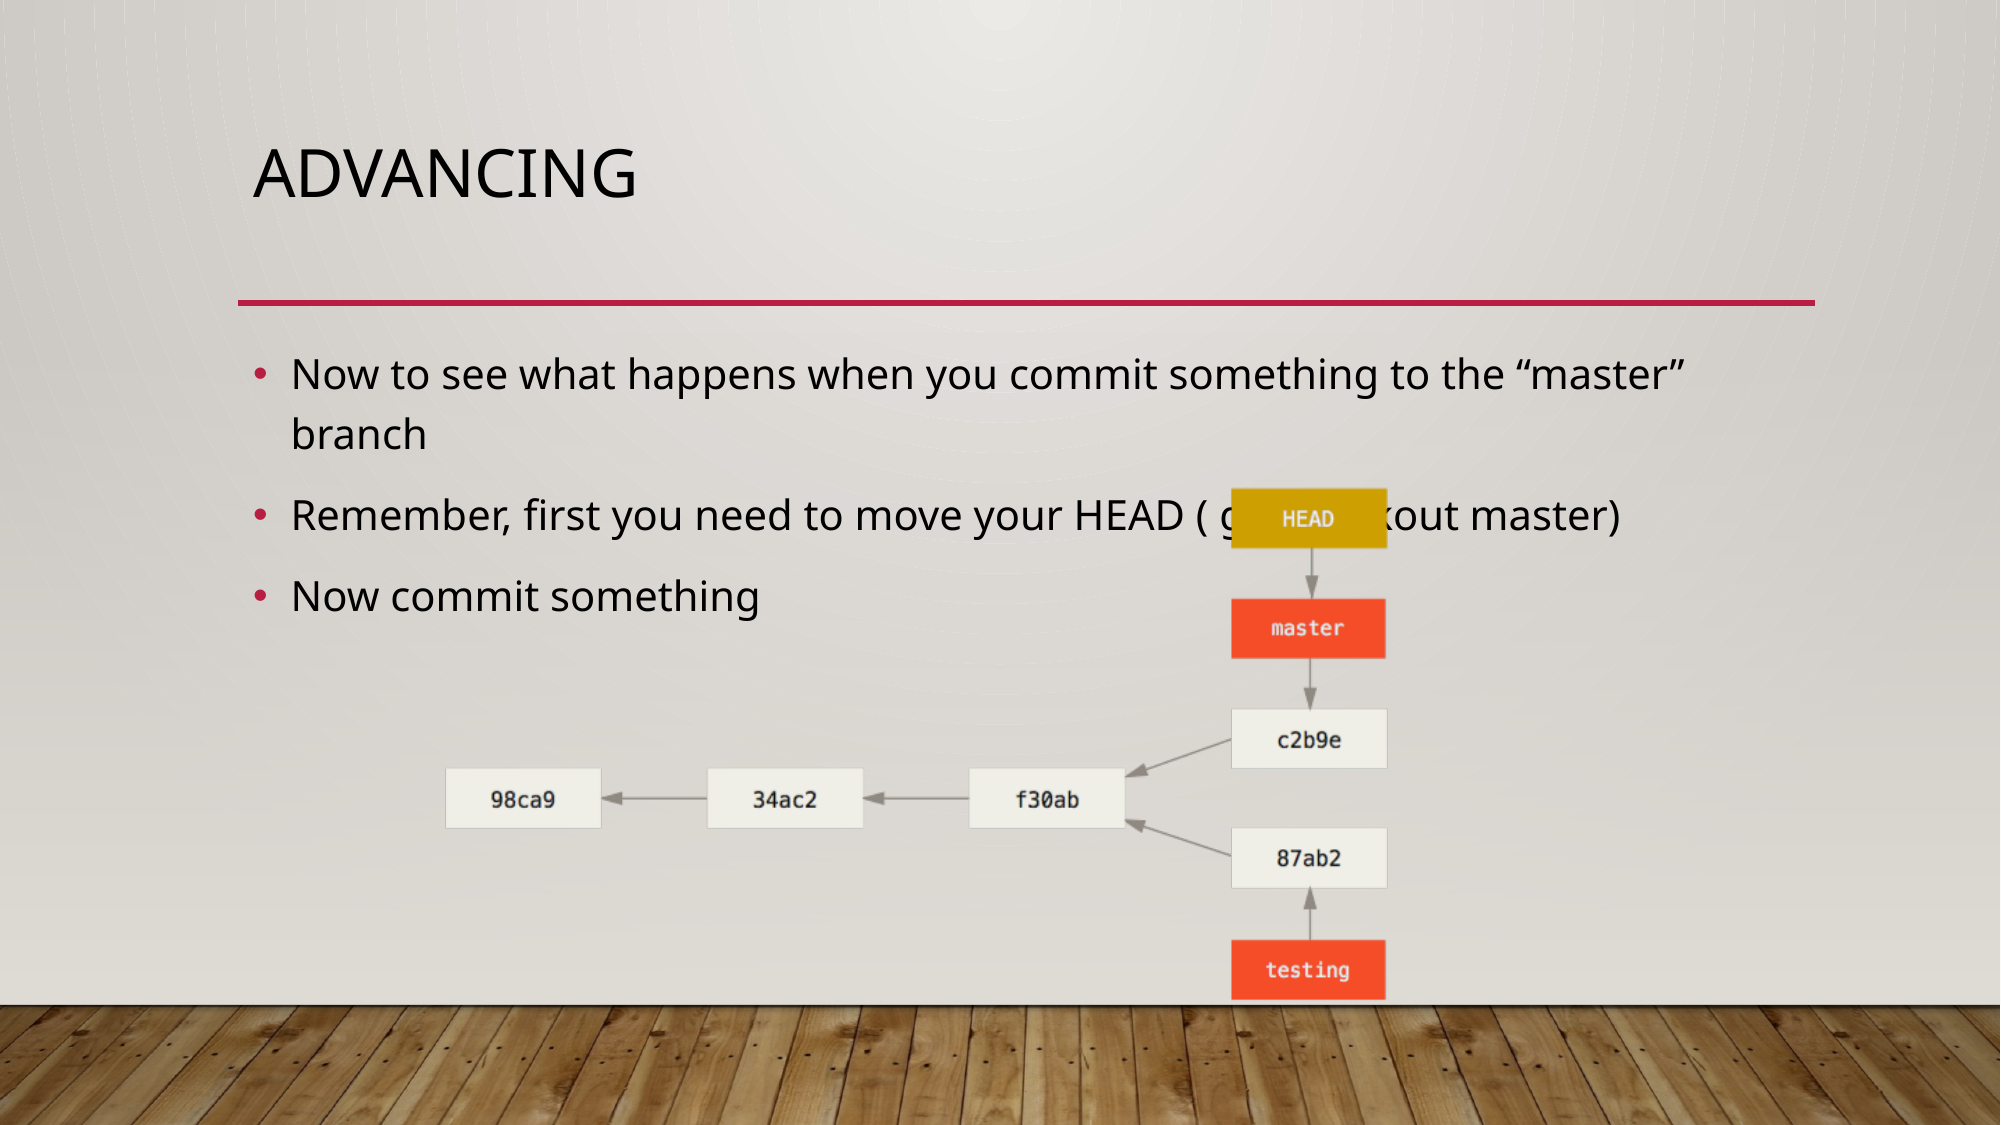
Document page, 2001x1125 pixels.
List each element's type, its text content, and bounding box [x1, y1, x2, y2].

list Now to see what happens when you commit something to the “master” branch Remember, first you need to move your HEAD ( git checkout master) Now commit something [238, 330, 1814, 897]
title Advancing [238, 131, 1814, 305]
picture [0, 413, 2000, 1125]
